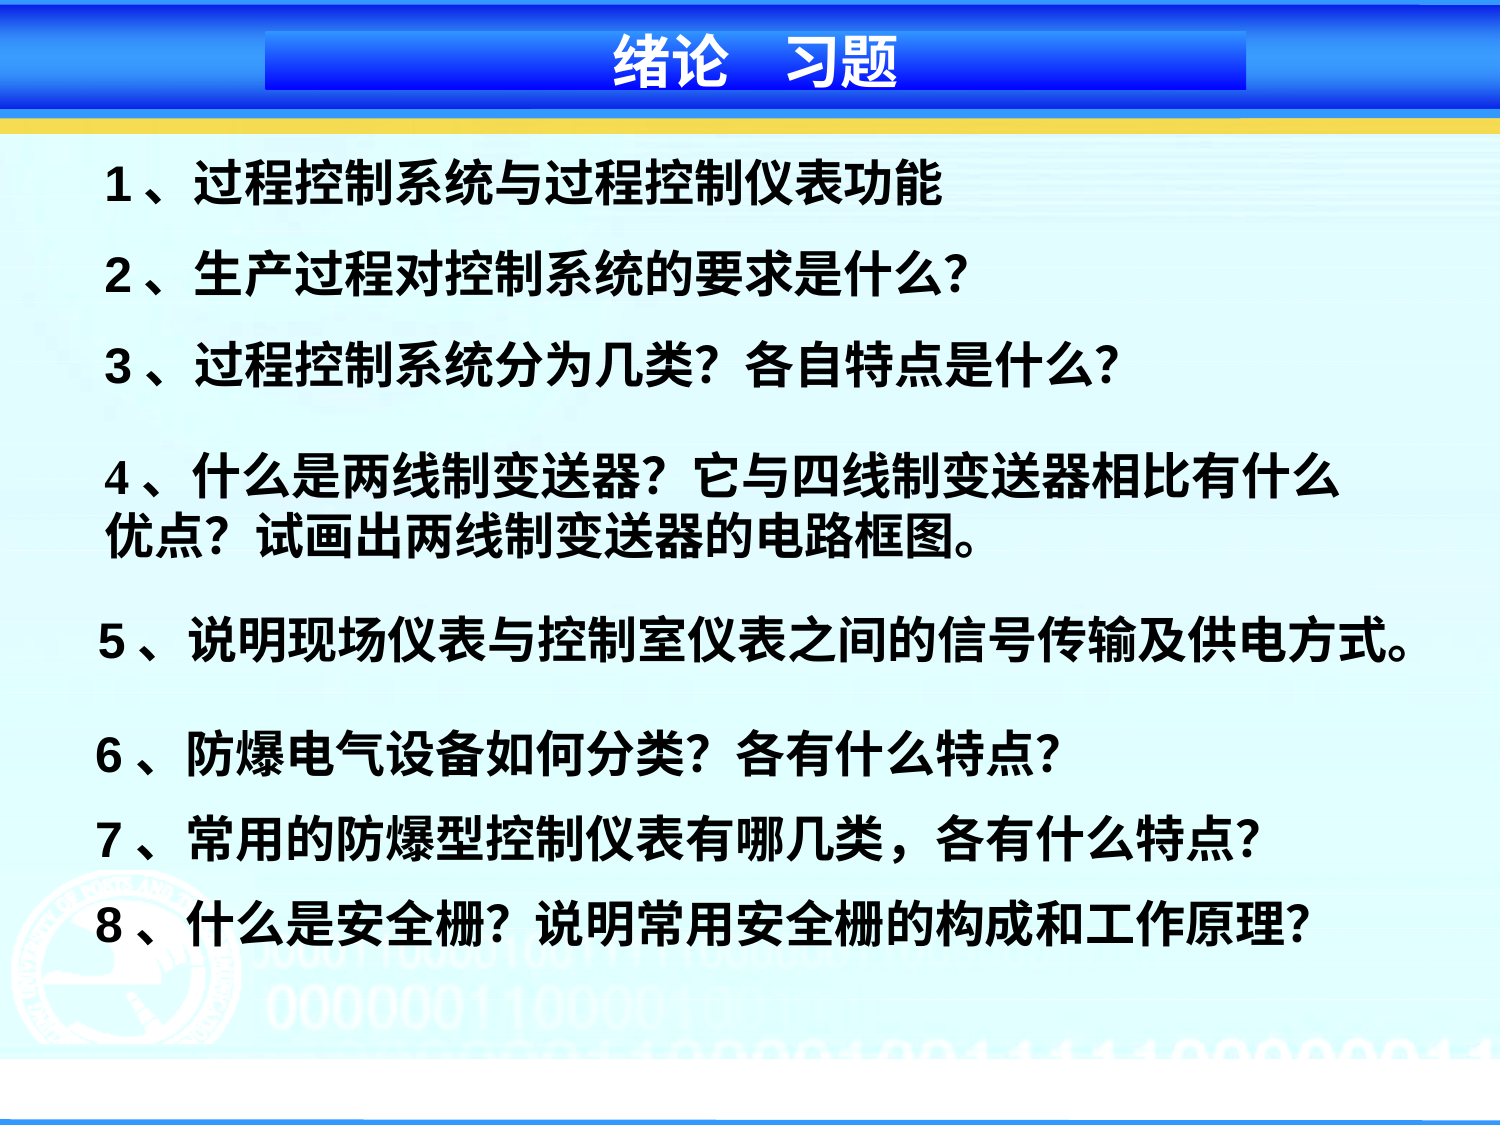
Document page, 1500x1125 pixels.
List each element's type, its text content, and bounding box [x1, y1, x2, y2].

text_box 3、过程控制系统分为几类？各自特点是什么？ [89, 326, 1155, 402]
text_box 2、生产过程对控制系统的要求是什么？ [89, 235, 1083, 311]
picture [0, 5, 1500, 109]
text_box 4、什么是两线制变送器？它与四线制变送器相比有什么优点？试画出两线制变送器的电路框图。 [89, 437, 1371, 572]
text_box 6、防爆电气设备如何分类？各有什么特点？ 7、常用的防爆型控制仪表有哪几类，各有什么特点？ 8、什么是安全栅？说明常用安全栅的构成和工作原理？ [80, 714, 1380, 960]
text_box 5、说明现场仪表与控制室仪表之间的信号传输及供电方式。 [83, 601, 1453, 676]
text_box 1、过程控制系统与过程控制仪表功能 [89, 144, 1083, 219]
text_box 绪论 习题 [265, 31, 1247, 90]
